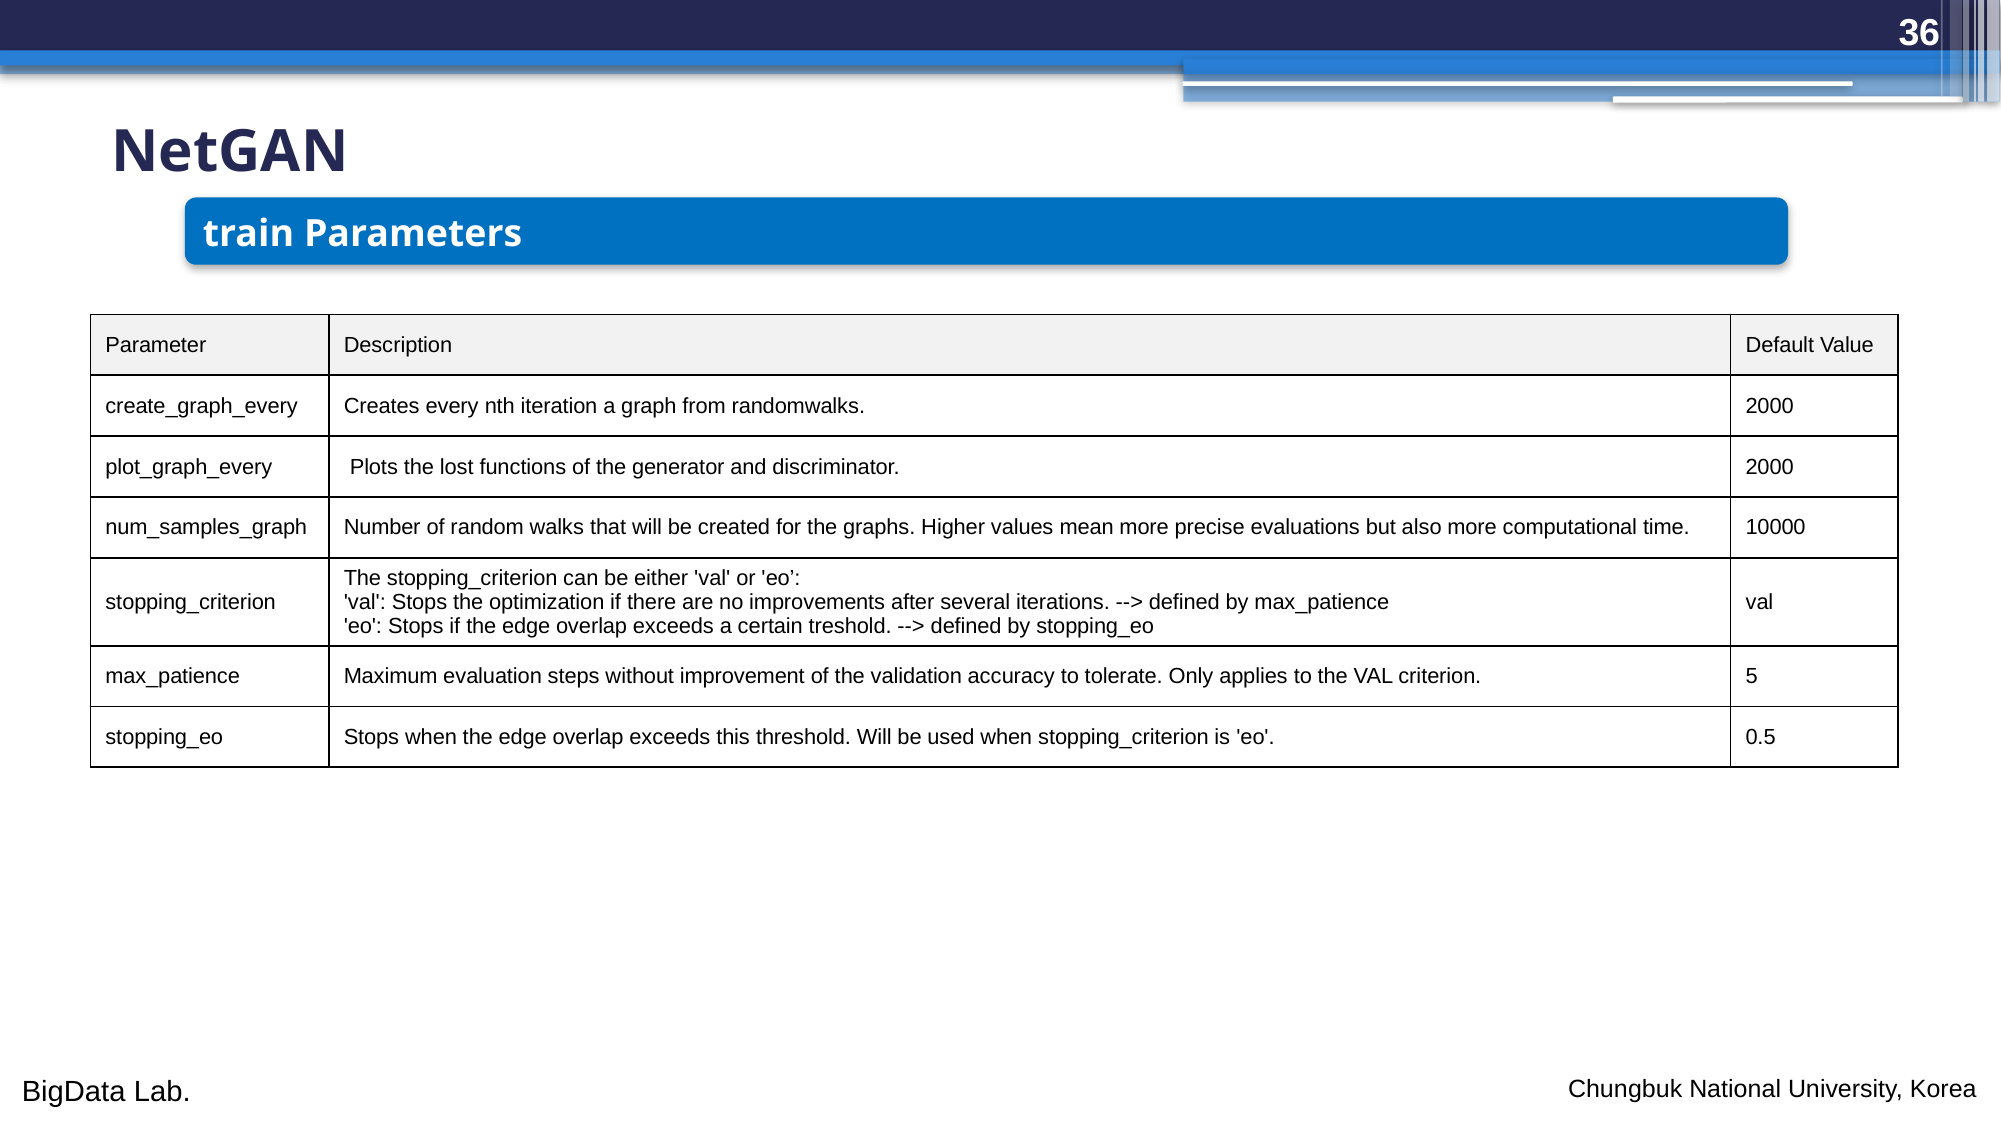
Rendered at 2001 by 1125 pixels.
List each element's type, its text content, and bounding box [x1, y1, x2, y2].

table_cell 10000 [1731, 498, 1897, 557]
table_cell plot_graph_every [91, 437, 328, 496]
table_cell val [1731, 559, 1897, 645]
slide_number 36 [1788, 0, 1955, 61]
table_cell max_patience [91, 647, 328, 706]
table_cell Maximum evaluation steps without improvement of the validation accuracy to tolerate. Only applies to the VAL criterion. [330, 647, 1730, 706]
text_box train Parameters [184, 197, 1789, 265]
table_cell num_samples_graph [91, 498, 328, 557]
text_box NetGAN [78, 22, 1886, 198]
table_cell Creates every nth iteration a graph from randomwalks. [330, 376, 1730, 435]
table_cell Plots the lost functions of the generator and discriminator. [330, 437, 1730, 496]
table_cell stopping_criterion [91, 559, 328, 645]
table_cell 2000 [1731, 376, 1897, 435]
table_cell stopping_eo [91, 707, 328, 766]
table_cell 0.5 [1731, 707, 1897, 766]
table_cell The stopping_criterion can be either 'val' or 'eo’: 'val': Stops the optimization if there are no improvements after several iterations. --> defined by max_patience 'eo': Stops if the edge overlap exceeds a certain treshold. --> defined by stopping_eo [330, 559, 1730, 645]
table_cell 5 [1731, 647, 1897, 706]
table_cell 2000 [1731, 437, 1897, 496]
table_cell Stops when the edge overlap exceeds this threshold. Will be used when stopping_criterion is 'eo'. [330, 707, 1730, 766]
table_header Parameter [91, 315, 328, 374]
table_cell create_graph_every [91, 376, 328, 435]
table_header Default Value [1731, 315, 1897, 374]
table_header Description [330, 315, 1730, 374]
table_cell Number of random walks that will be created for the graphs. Higher values mean more precise evaluations but also more computational time. [330, 498, 1730, 557]
